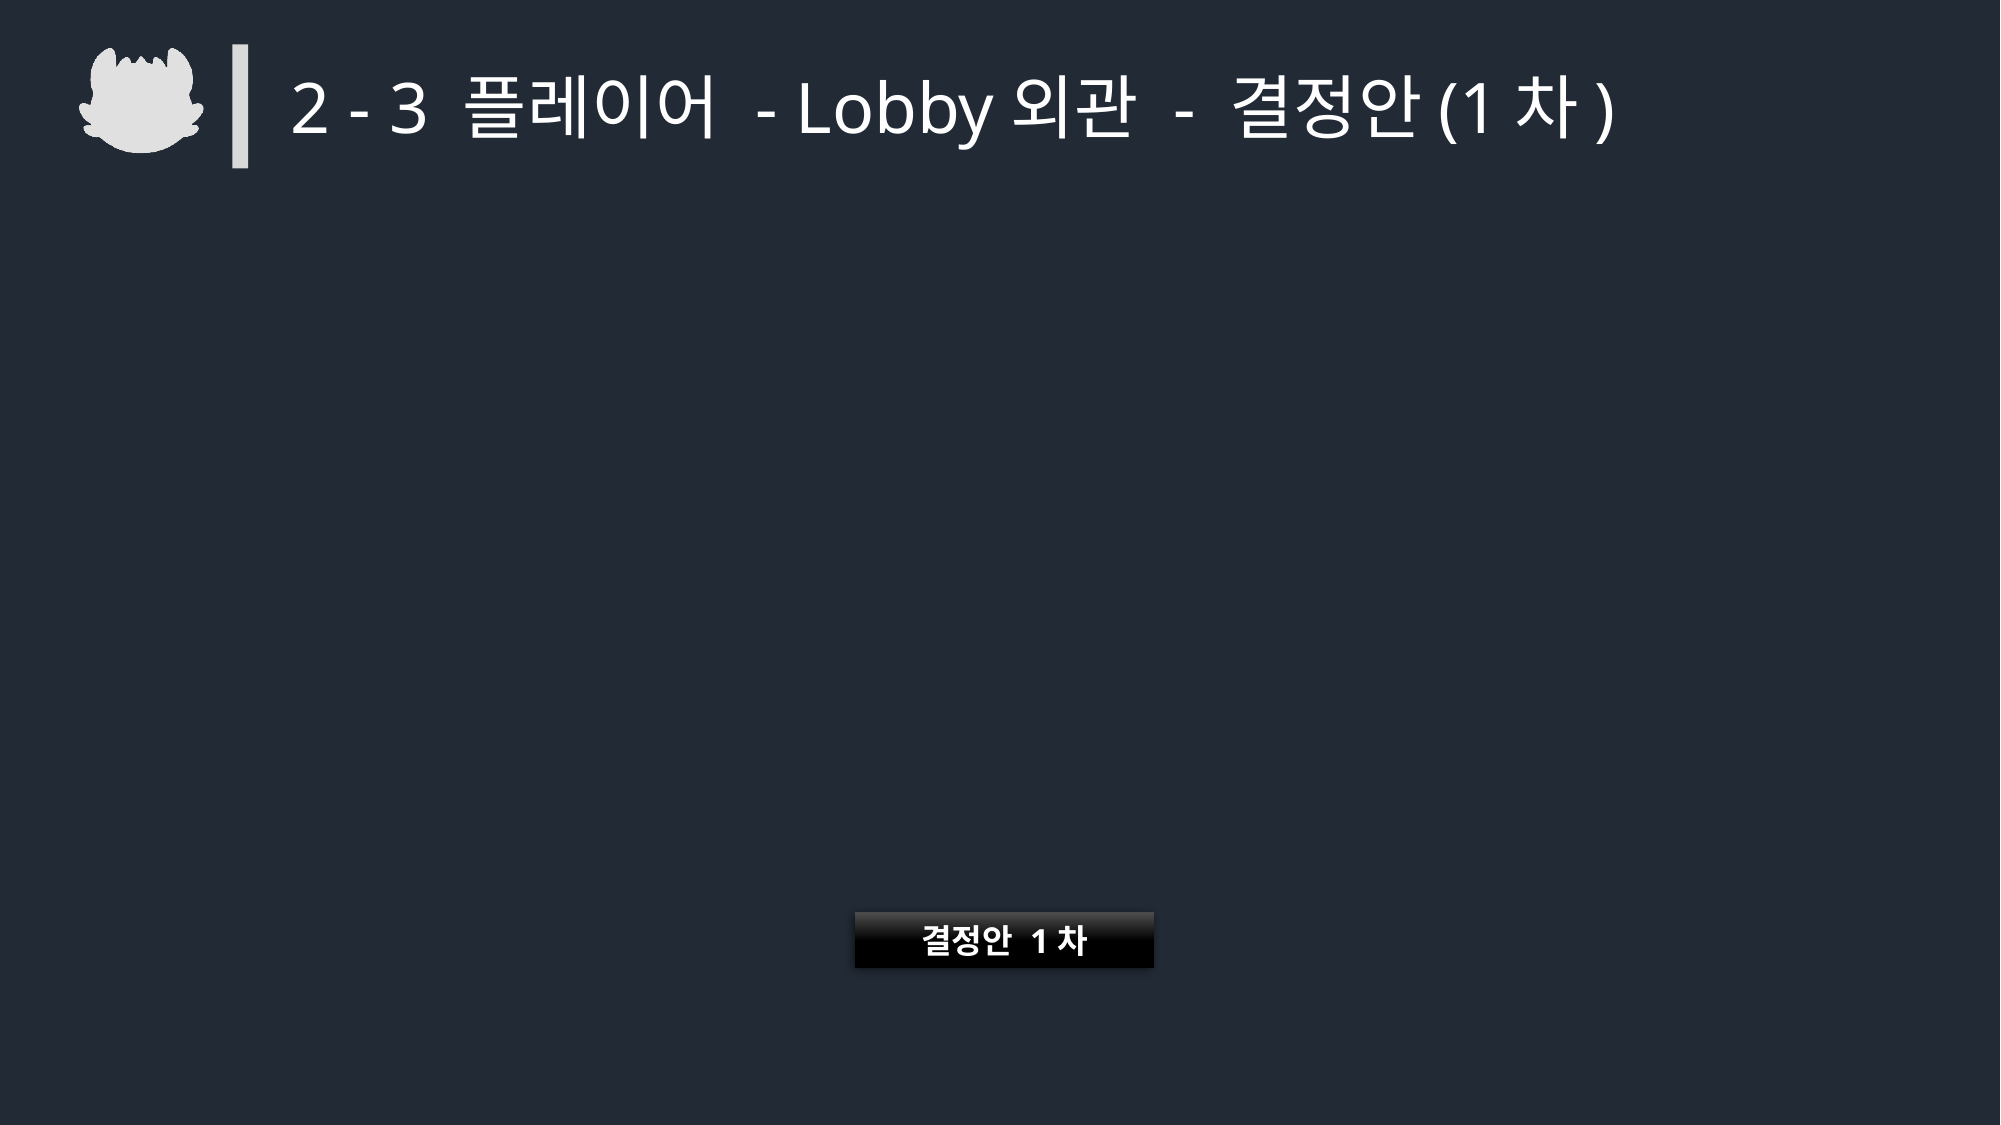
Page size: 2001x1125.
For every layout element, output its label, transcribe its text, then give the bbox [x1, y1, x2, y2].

text_box [231, 43, 249, 169]
picture [75, 44, 205, 156]
text_box 결정안 1차 [855, 912, 1154, 968]
title 2 - 3 플레이어 - Lobby외관 - 결정안(1차) [275, 64, 1734, 156]
